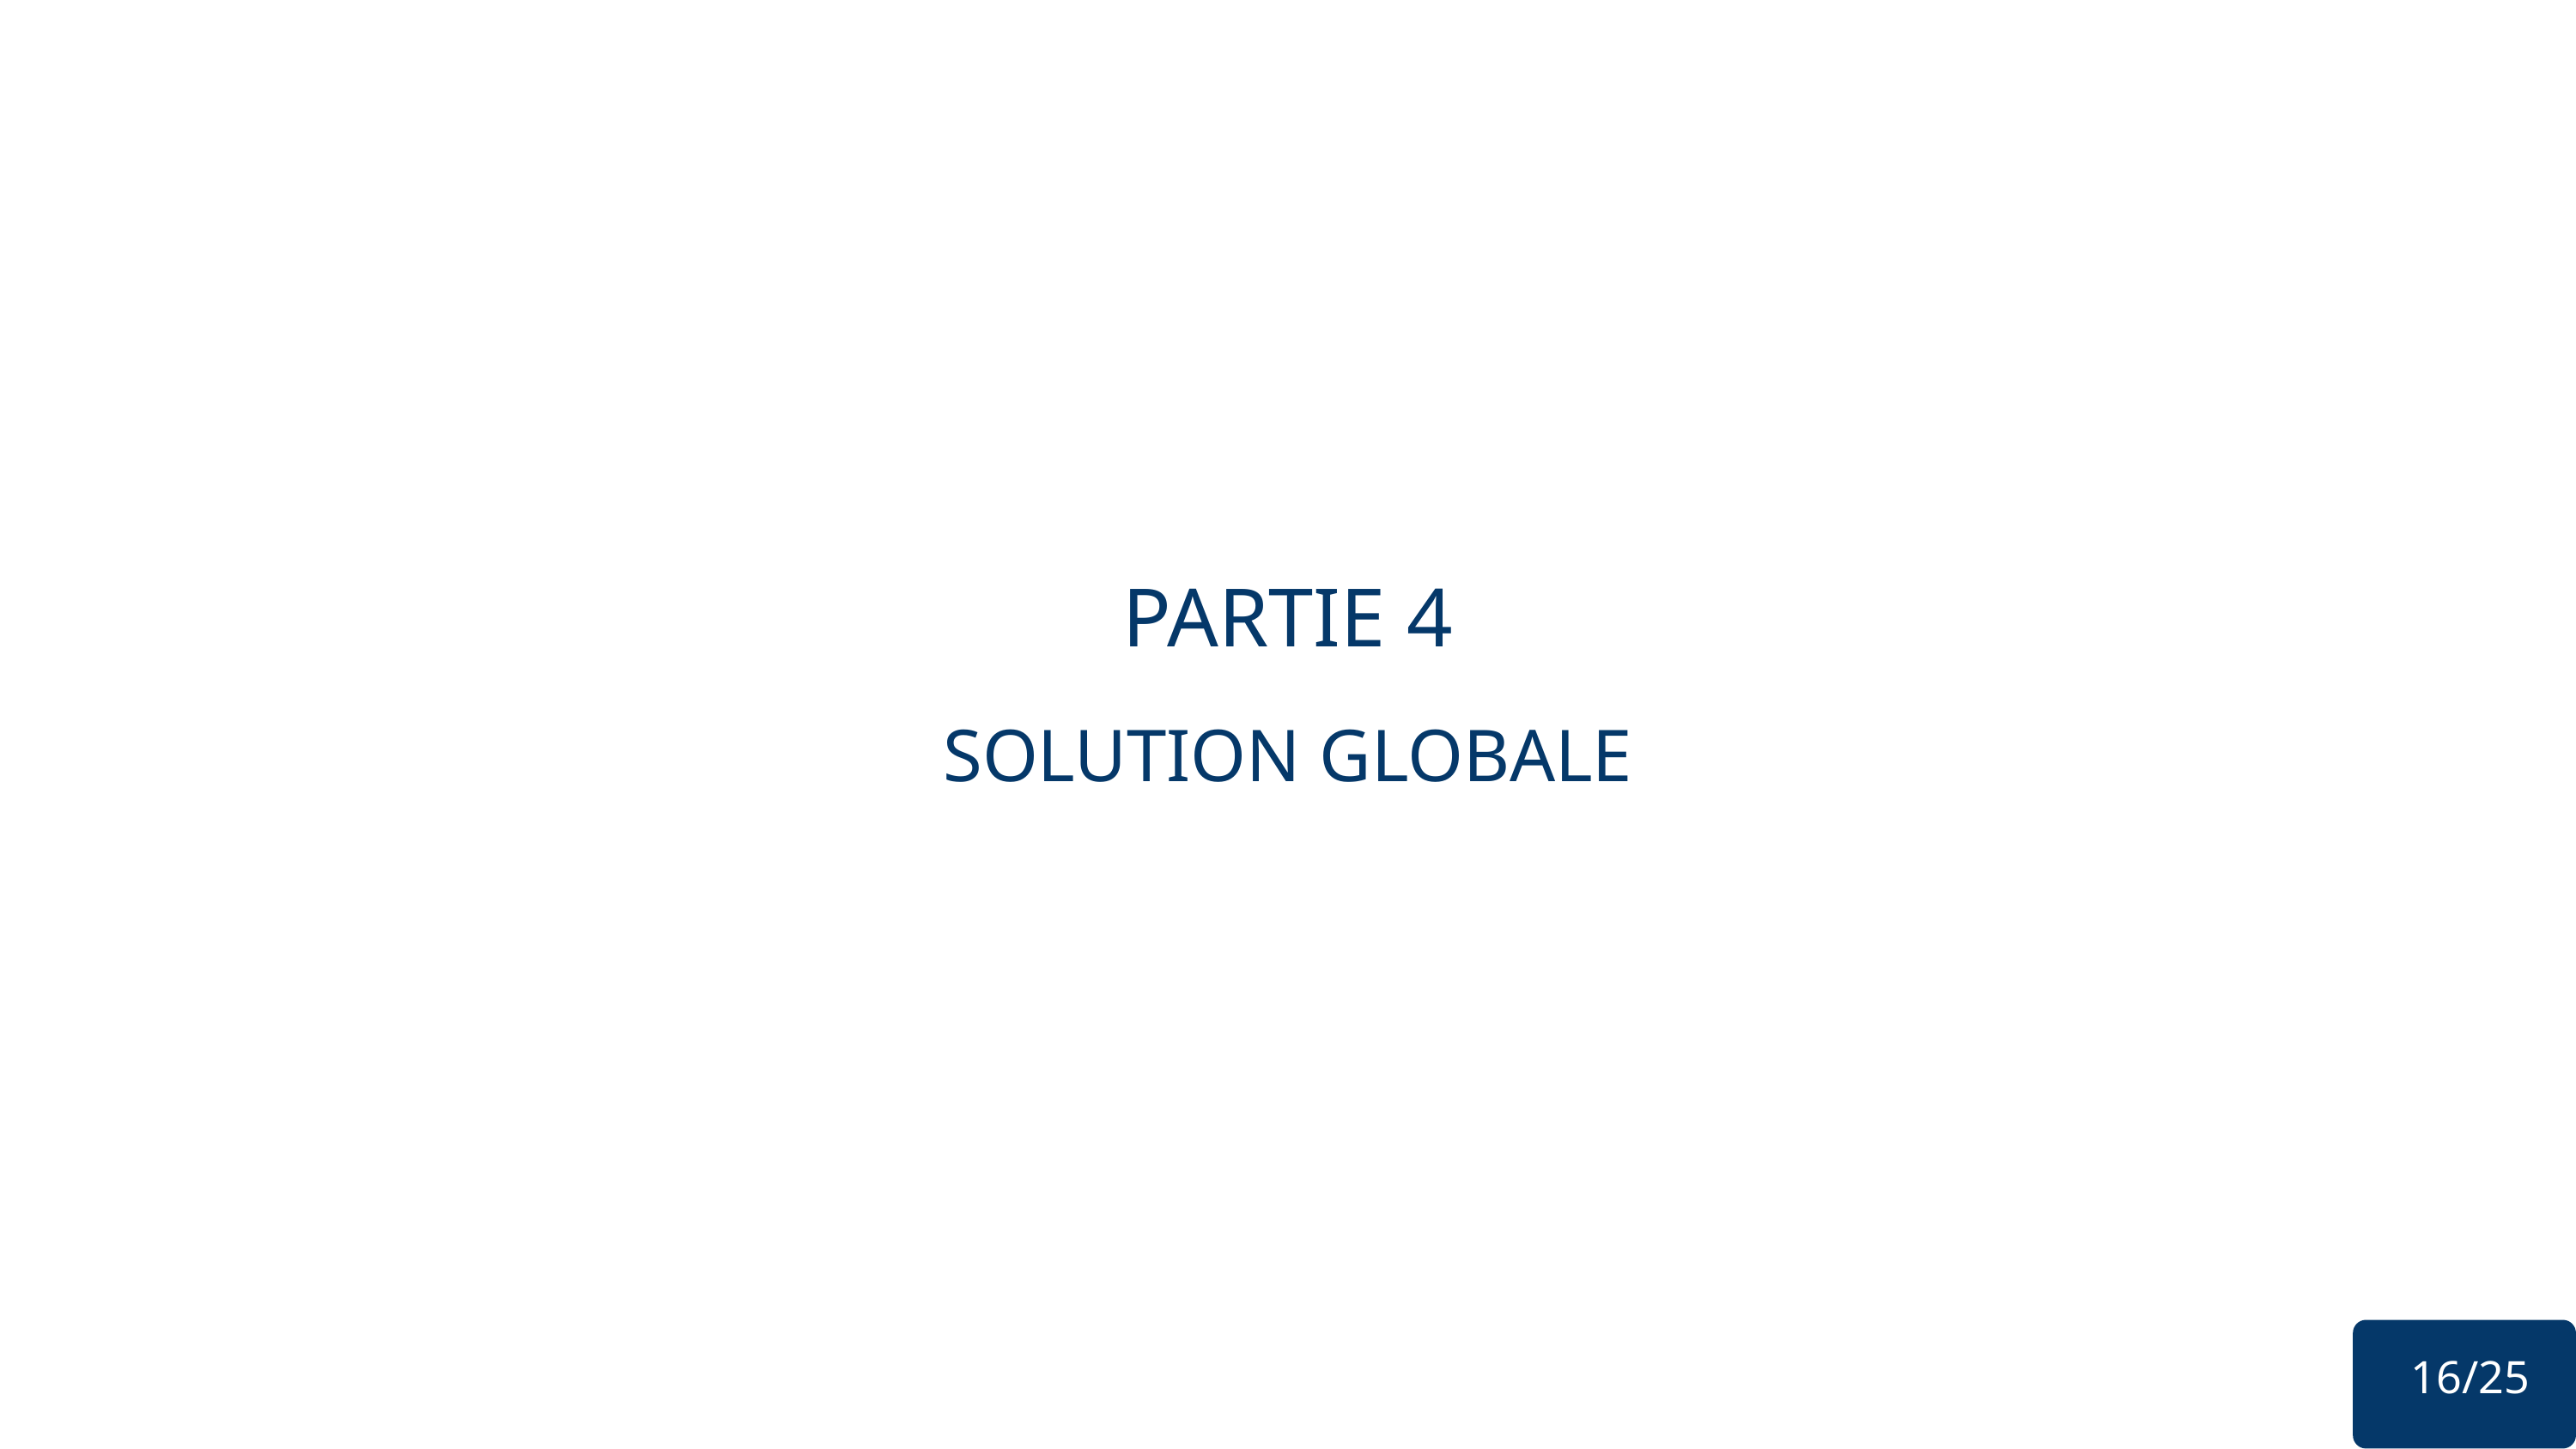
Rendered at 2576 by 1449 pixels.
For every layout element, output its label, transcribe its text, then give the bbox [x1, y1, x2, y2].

text_box SOLUTION GLOBALE [680, 695, 1896, 797]
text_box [2352, 1319, 2576, 1449]
text_box PARTIE 4 [821, 549, 1755, 663]
